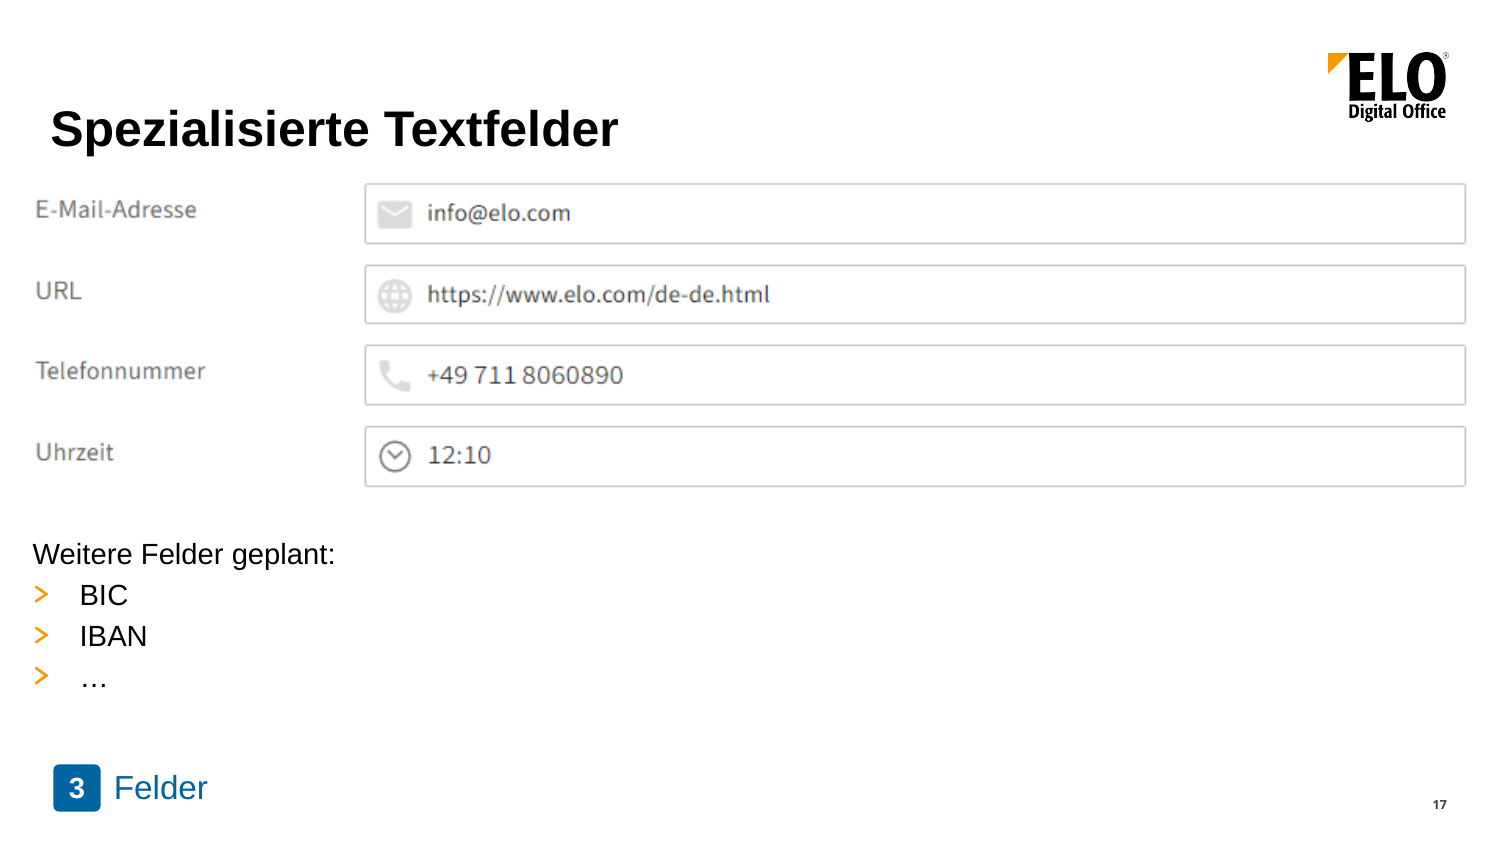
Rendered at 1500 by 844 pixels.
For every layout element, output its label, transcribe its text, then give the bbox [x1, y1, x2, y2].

text_box 3 [54, 762, 102, 822]
picture [32, 585, 51, 603]
picture [32, 666, 51, 685]
list Weitere Felder geplant: BIC IBAN … [17, 527, 554, 730]
title Spezialisierte Textfelder [35, 89, 1099, 158]
picture [6, 159, 1494, 517]
picture [1328, 52, 1449, 122]
picture [32, 626, 51, 644]
text_box Felder [99, 758, 525, 806]
